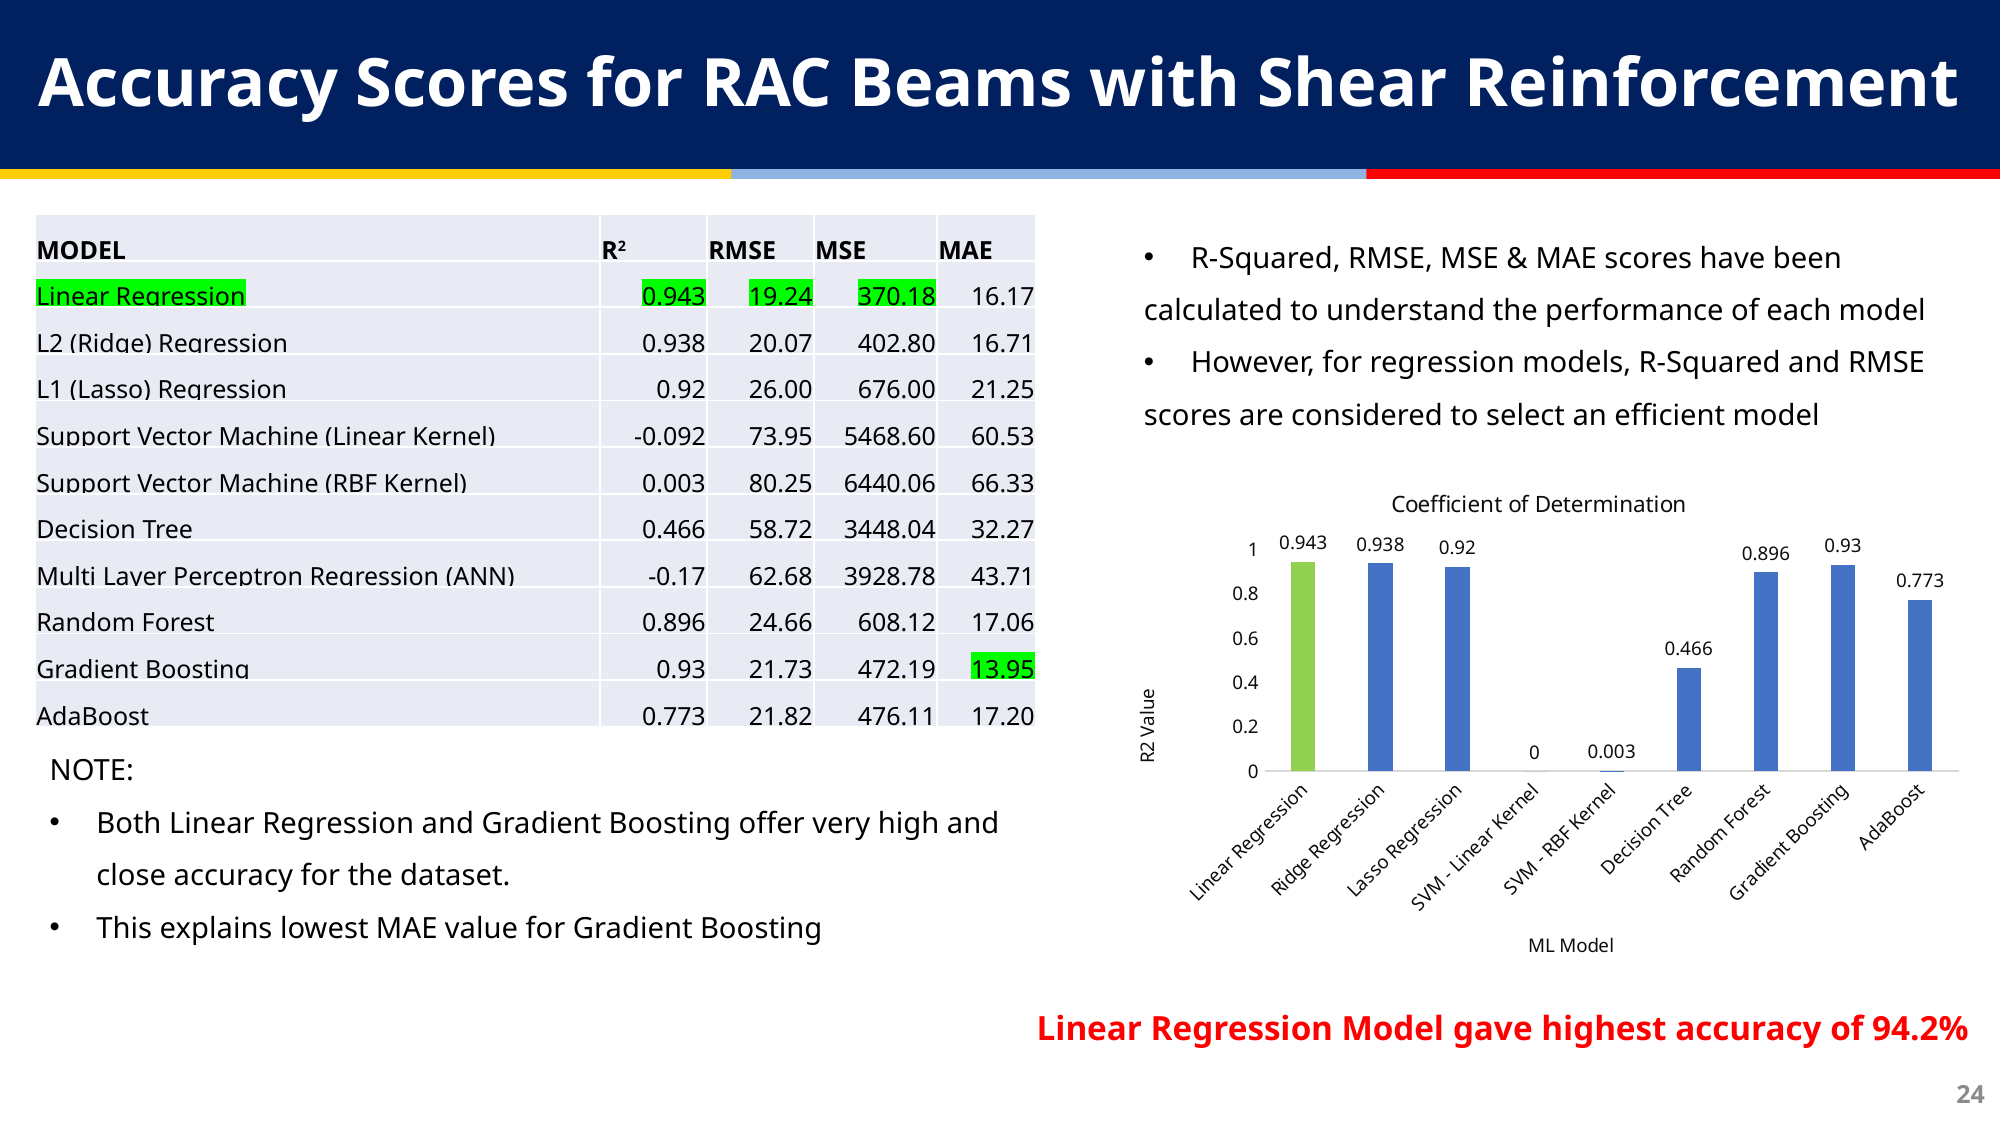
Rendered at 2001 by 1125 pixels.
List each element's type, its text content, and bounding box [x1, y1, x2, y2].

table_header MODEL [36, 215, 599, 260]
text_box Linear Regression Model gave highest accuracy of 94.2% [1021, 979, 1994, 1055]
table_cell 62.68 [708, 541, 813, 586]
table_cell Decision Tree [36, 495, 599, 539]
table_cell 20.07 [708, 308, 813, 353]
table_cell 0.938 [601, 308, 706, 353]
table_cell 16.71 [938, 308, 1035, 353]
table_cell 0.896 [601, 588, 706, 633]
table_cell 43.71 [938, 541, 1035, 586]
table_cell 476.11 [815, 681, 936, 726]
table_cell 60.53 [938, 401, 1035, 446]
table_cell Gradient Boosting [36, 634, 599, 679]
table_cell 24.66 [708, 588, 813, 633]
table_cell 0.943 [601, 262, 706, 306]
table_cell 370.18 [815, 262, 936, 306]
table_cell 0.003 [601, 448, 706, 493]
table_cell 0.773 [601, 681, 706, 726]
table_cell 13.95 [938, 634, 1035, 679]
table_cell 472.19 [815, 634, 936, 679]
table_cell 608.12 [815, 588, 936, 633]
table_cell L1 (Lasso) Regression [36, 355, 599, 400]
table_cell Linear Regression [36, 262, 599, 306]
table_cell 0.92 [601, 355, 706, 400]
table_cell L2 (Ridge) Regression [36, 308, 599, 353]
table_cell 19.24 [708, 262, 813, 306]
picture [0, 169, 2000, 179]
table_cell 21.82 [708, 681, 813, 726]
table_header RMSE [708, 215, 813, 260]
table_cell 676.00 [815, 355, 936, 400]
table_header MSE [815, 215, 936, 260]
table_cell -0.17 [601, 541, 706, 586]
table_cell 17.06 [938, 588, 1035, 633]
slide_number 24 [1550, 1065, 2000, 1125]
table_cell AdaBoost [36, 681, 599, 726]
table_cell 21.25 [938, 355, 1035, 400]
table_cell 16.17 [938, 262, 1035, 306]
table_cell 17.20 [938, 681, 1035, 726]
table_cell 3448.04 [815, 495, 936, 539]
table_cell 26.00 [708, 355, 813, 400]
table_cell 6440.06 [815, 448, 936, 493]
table_cell 58.72 [708, 495, 813, 539]
table_cell Multi Layer Perceptron Regression (ANN) [36, 541, 599, 586]
table_cell Support Vector Machine (RBF Kernel) [36, 448, 599, 493]
table_cell 0.466 [601, 495, 706, 539]
text_box R-Squared, RMSE, MSE & MAE scores have been calculated to understand the performance of each model However, for regression models, R-Squared and RMSE scores are considered to select an efficient model [1129, 214, 1948, 439]
table_cell 21.73 [708, 634, 813, 679]
table_cell -0.092 [601, 401, 706, 446]
table_cell Support Vector Machine (Linear Kernel) [36, 401, 599, 446]
table_cell 5468.60 [815, 401, 936, 446]
table_cell Random Forest [36, 588, 599, 633]
text_box Accuracy Scores for RAC Beams with Shear Reinforcement [0, 0, 2000, 169]
chart [1101, 463, 1977, 990]
table_cell 73.95 [708, 401, 813, 446]
table_cell 0.93 [601, 634, 706, 679]
table_cell 66.33 [938, 448, 1035, 493]
table_cell 3928.78 [815, 541, 936, 586]
table_cell 80.25 [708, 448, 813, 493]
table_header R2 [601, 215, 706, 260]
table_header MAE [938, 215, 1035, 260]
text_box NOTE: Both Linear Regression and Gradient Boosting offer very high and close accuracy for the dataset. This explains lowest MAE value for Gradient Boosting [34, 726, 1046, 952]
table_cell 402.80 [815, 308, 936, 353]
table_cell 32.27 [938, 495, 1035, 539]
